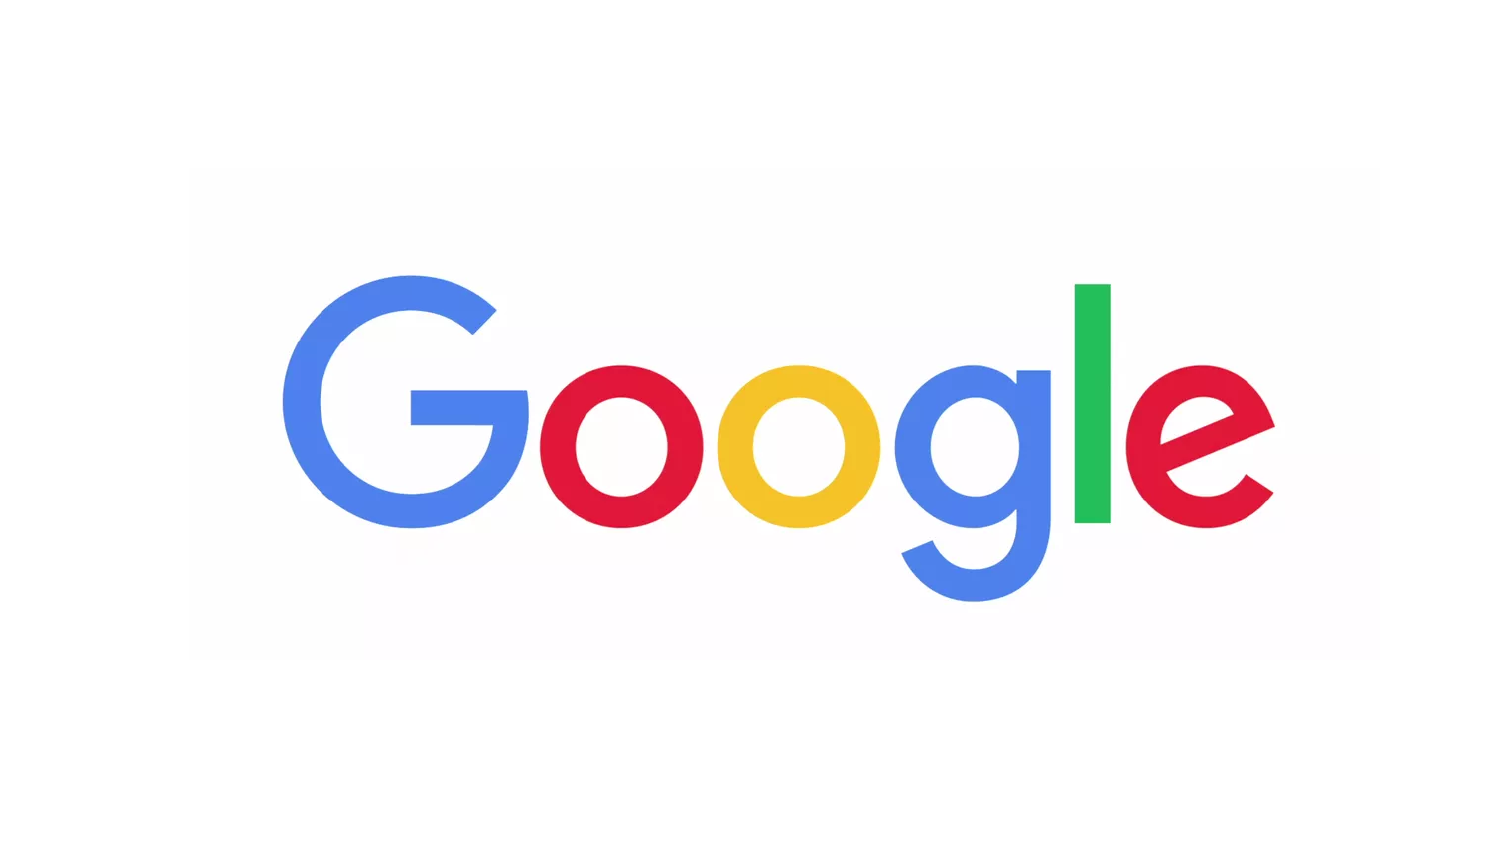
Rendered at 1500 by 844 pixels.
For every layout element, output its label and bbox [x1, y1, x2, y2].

picture [188, 24, 1380, 819]
